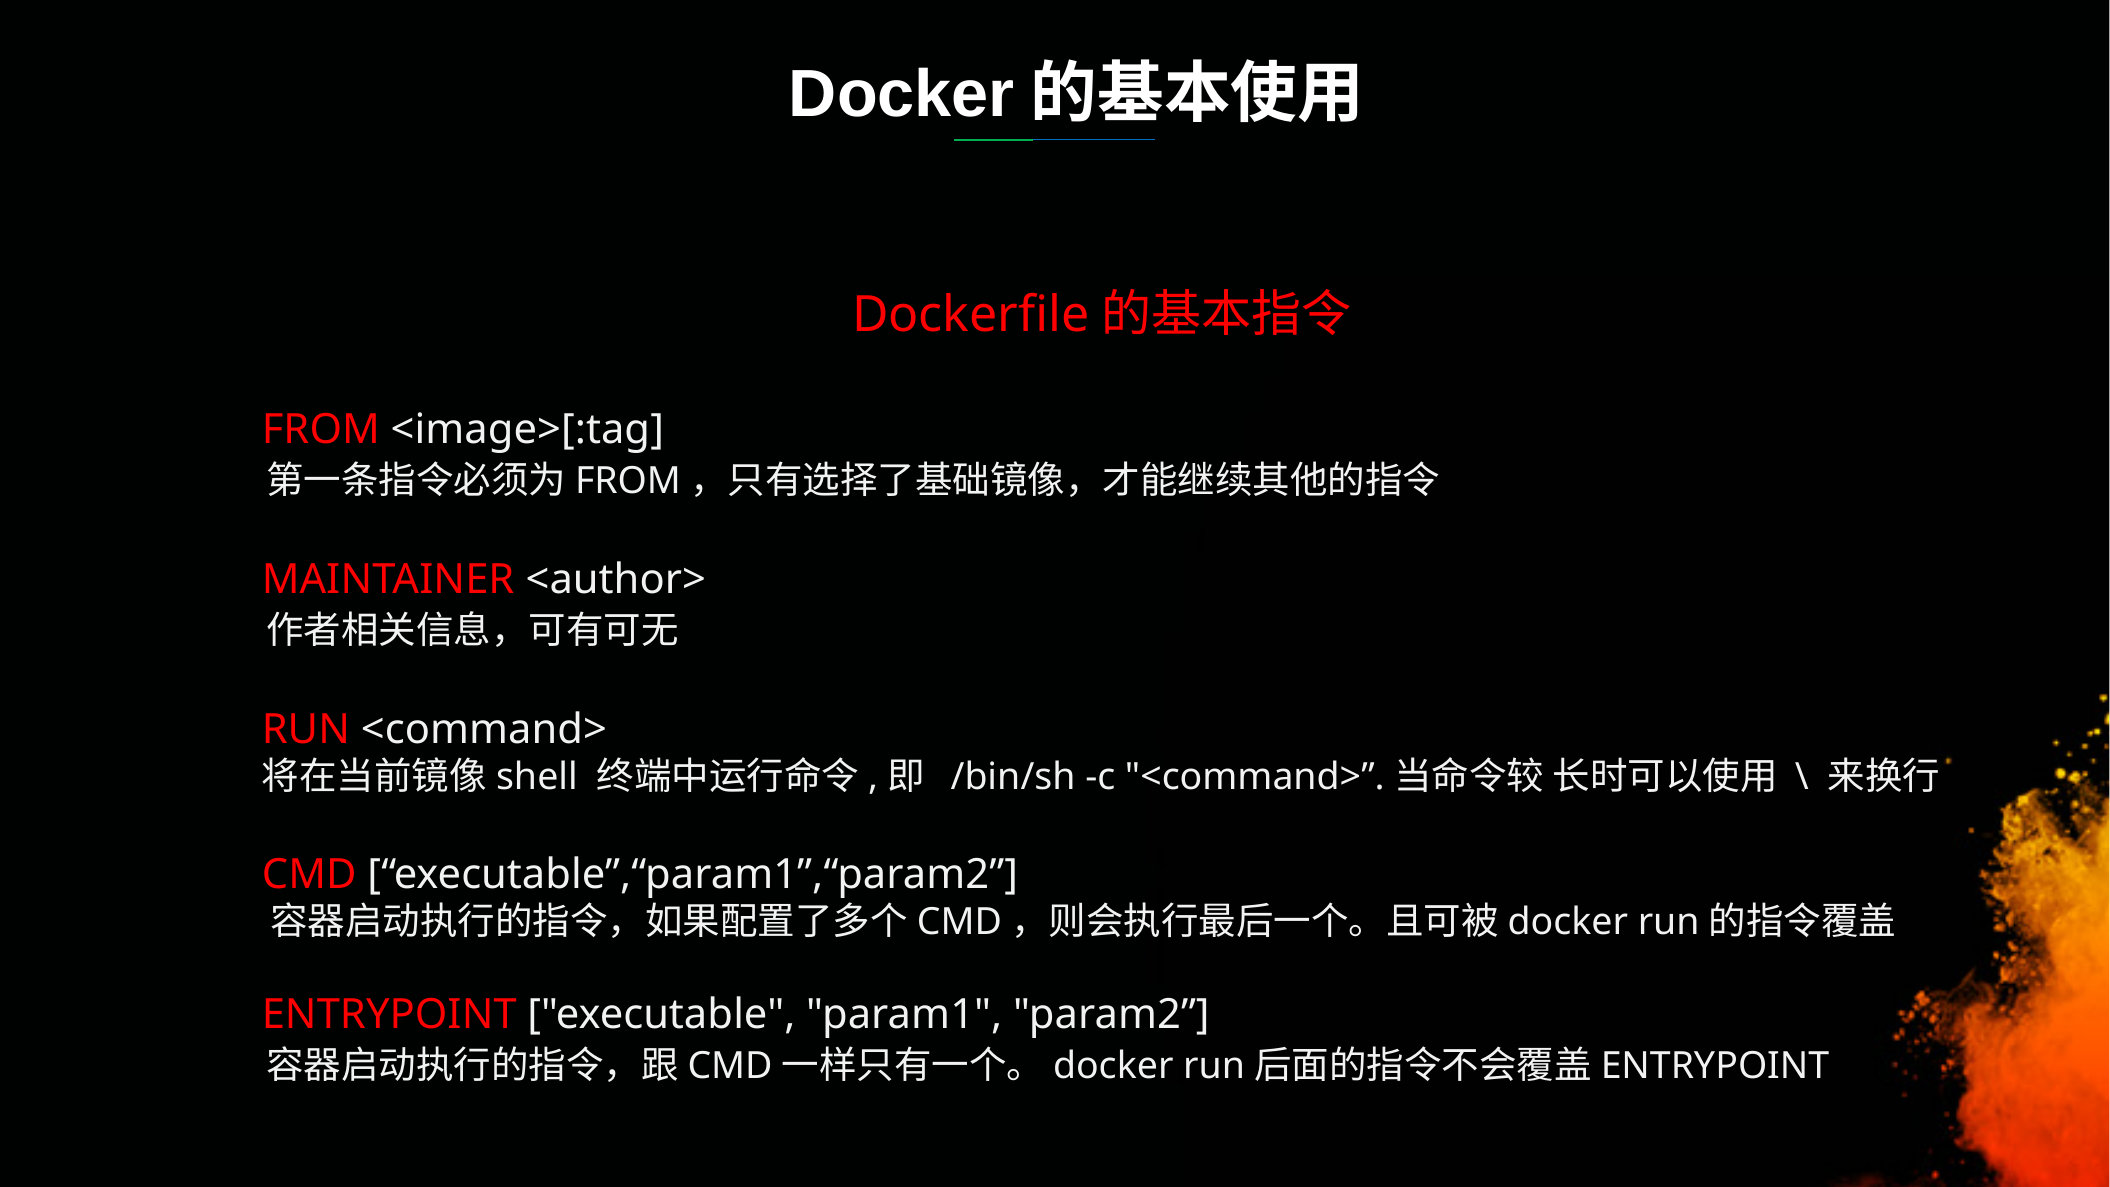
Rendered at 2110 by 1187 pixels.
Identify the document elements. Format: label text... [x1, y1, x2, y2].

picture [0, 0, 2110, 1187]
text_box Docker的基本使用 [774, 26, 1409, 137]
text_box Dockerfile的基本指令 FROM <image>[:tag] 第一条指令必须为FROM，只有选择了基础镜像，才能继续其他的指令 MAINTAINER <author> 作者相关信息，可有可无 RUN <command> 将在当前镜像shell 终端中运行命令,即 /bin/sh -c "<command>”.当命令较 长时可以使用 \ 来换行 CMD [“executable”,“param1”,“param2”] 容器启动执行的指令，如果配置了多个CMD，则会执行最后一个。且可被docker run的指令覆盖 ENTRYPOINT ["executable", "param1", "param2”] 容器启动执行的指令，跟CMD一样只有一个。docker run后面的指令不会覆盖ENTRYPOINT [204, 274, 2000, 1095]
